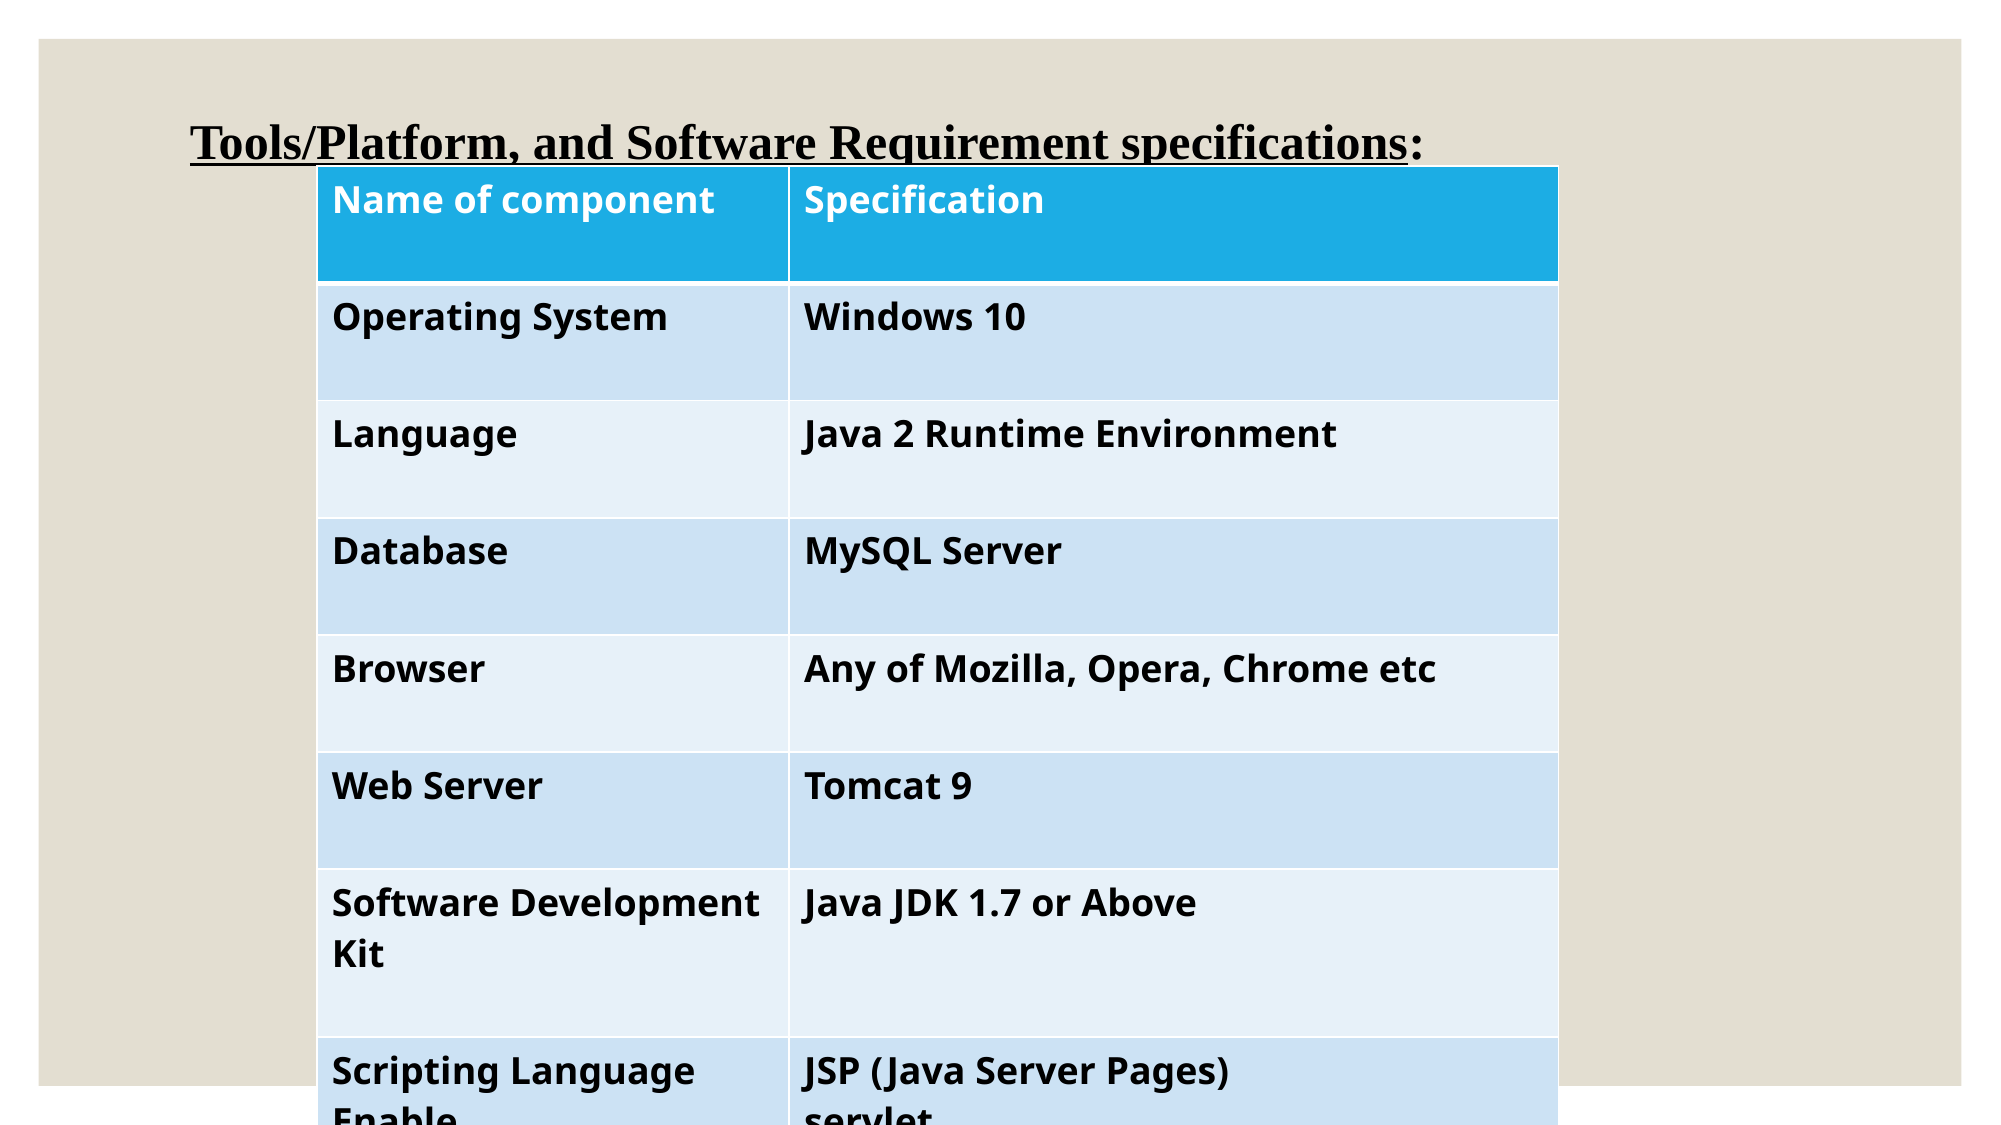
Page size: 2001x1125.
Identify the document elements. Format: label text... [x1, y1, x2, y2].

table_cell Any of Mozilla, Opera, Chrome etc [790, 636, 1558, 751]
table_cell Database [318, 519, 788, 634]
table_cell Java JDK 1.7 or Above [790, 870, 1558, 1036]
table_cell Java 2 Runtime Environment [790, 401, 1558, 517]
title Tools/Platform, and Software Requirement specifications: [174, 77, 1825, 256]
table_cell Scripting Language Enable [318, 1038, 788, 1125]
table_cell MySQL Server [790, 519, 1558, 634]
table_cell JSP (Java Server Pages) servlet [790, 1038, 1558, 1125]
table_cell Language [318, 401, 788, 517]
table_cell Browser [318, 636, 788, 751]
table_cell Windows 10 [790, 286, 1558, 400]
table_header Name of component [318, 167, 788, 281]
table_cell Software Development Kit [318, 870, 788, 1036]
table_header Specification [790, 167, 1558, 281]
table_cell Web Server [318, 753, 788, 868]
table_cell Operating System [318, 286, 788, 400]
table_cell Tomcat 9 [790, 753, 1558, 868]
